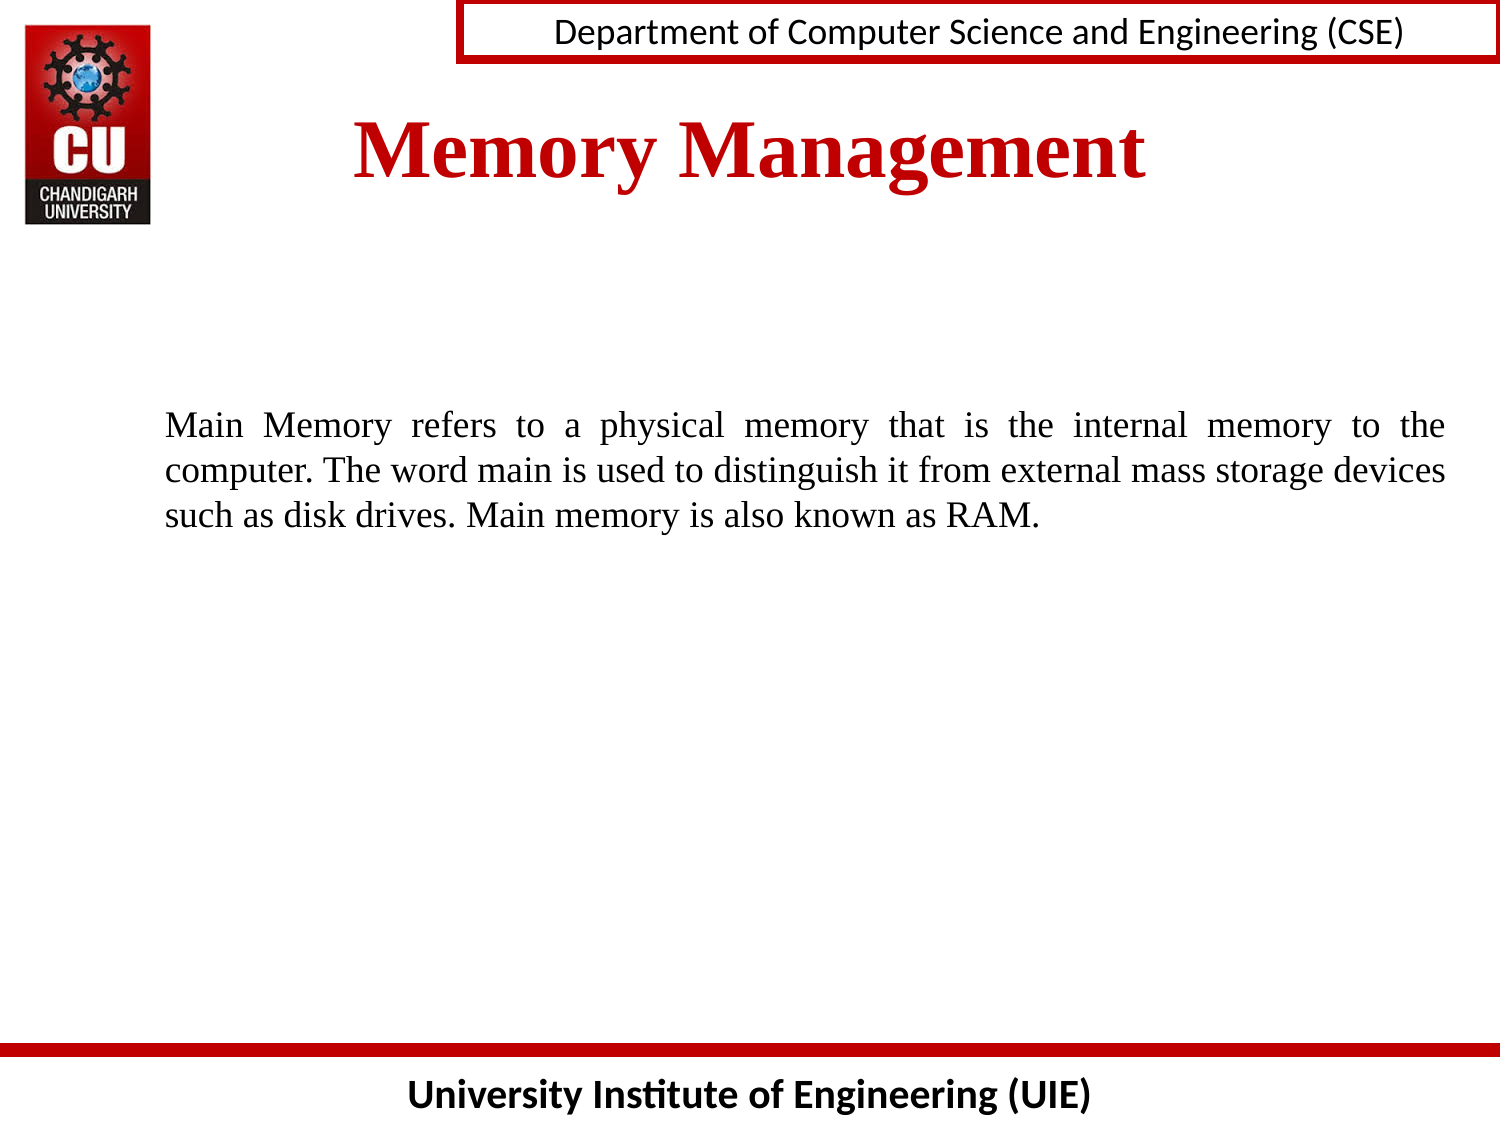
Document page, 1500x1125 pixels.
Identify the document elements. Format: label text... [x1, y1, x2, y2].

list Main Memory refers to a physical memory that is the internal memory to the computer. The word main is used to distinguish it from external mass storage devices such as disk drives. Main memory is also known as RAM. [150, 287, 1463, 1025]
title Memory Management [75, 50, 1425, 238]
picture [24, 24, 151, 225]
